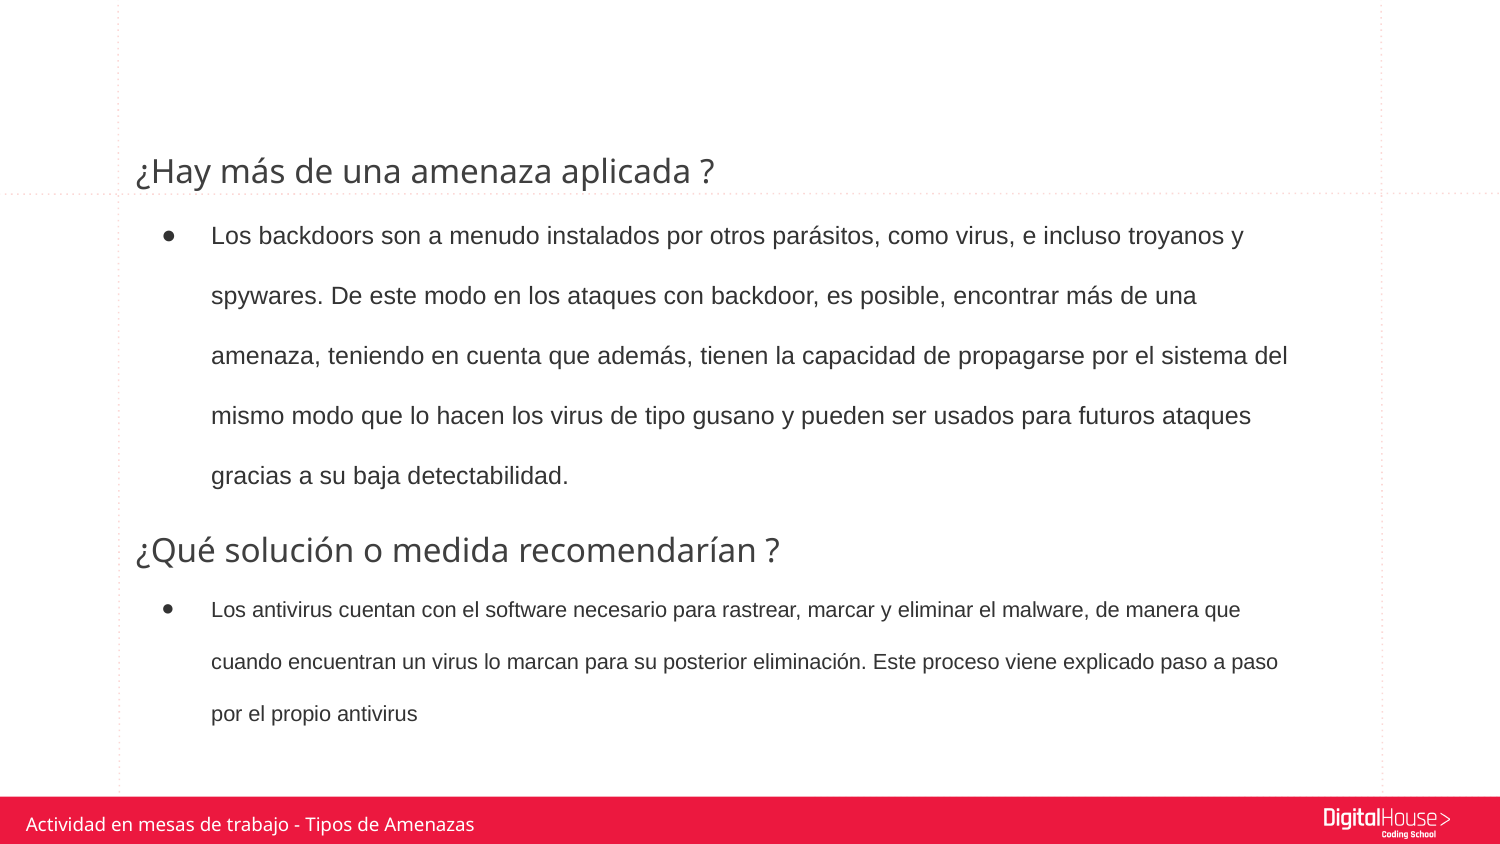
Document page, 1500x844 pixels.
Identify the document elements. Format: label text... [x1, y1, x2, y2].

picture [1324, 808, 1450, 839]
text_box ¿Hay más de una amenaza aplicada ? Los backdoors son a menudo instalados por otros parásitos, como virus, e incluso troyanos y spywares. De este modo en los ataques con backdoor, es posible, encontrar más de una amenaza, teniendo en cuenta que además, tienen la capacidad de propagarse por el sistema del mismo modo que lo hacen los virus de tipo gusano y pueden ser usados para futuros ataques gracias a su baja detectabilidad. ¿Qué solución o medida recomendarían ? Los antivirus cuentan con el software necesario para rastrear, marcar y eliminar el malware, de manera que cuando encuentran un virus lo marcan para su posterior eliminación. Este proceso viene explicado paso a paso por el propio antivirus [121, 94, 1315, 844]
